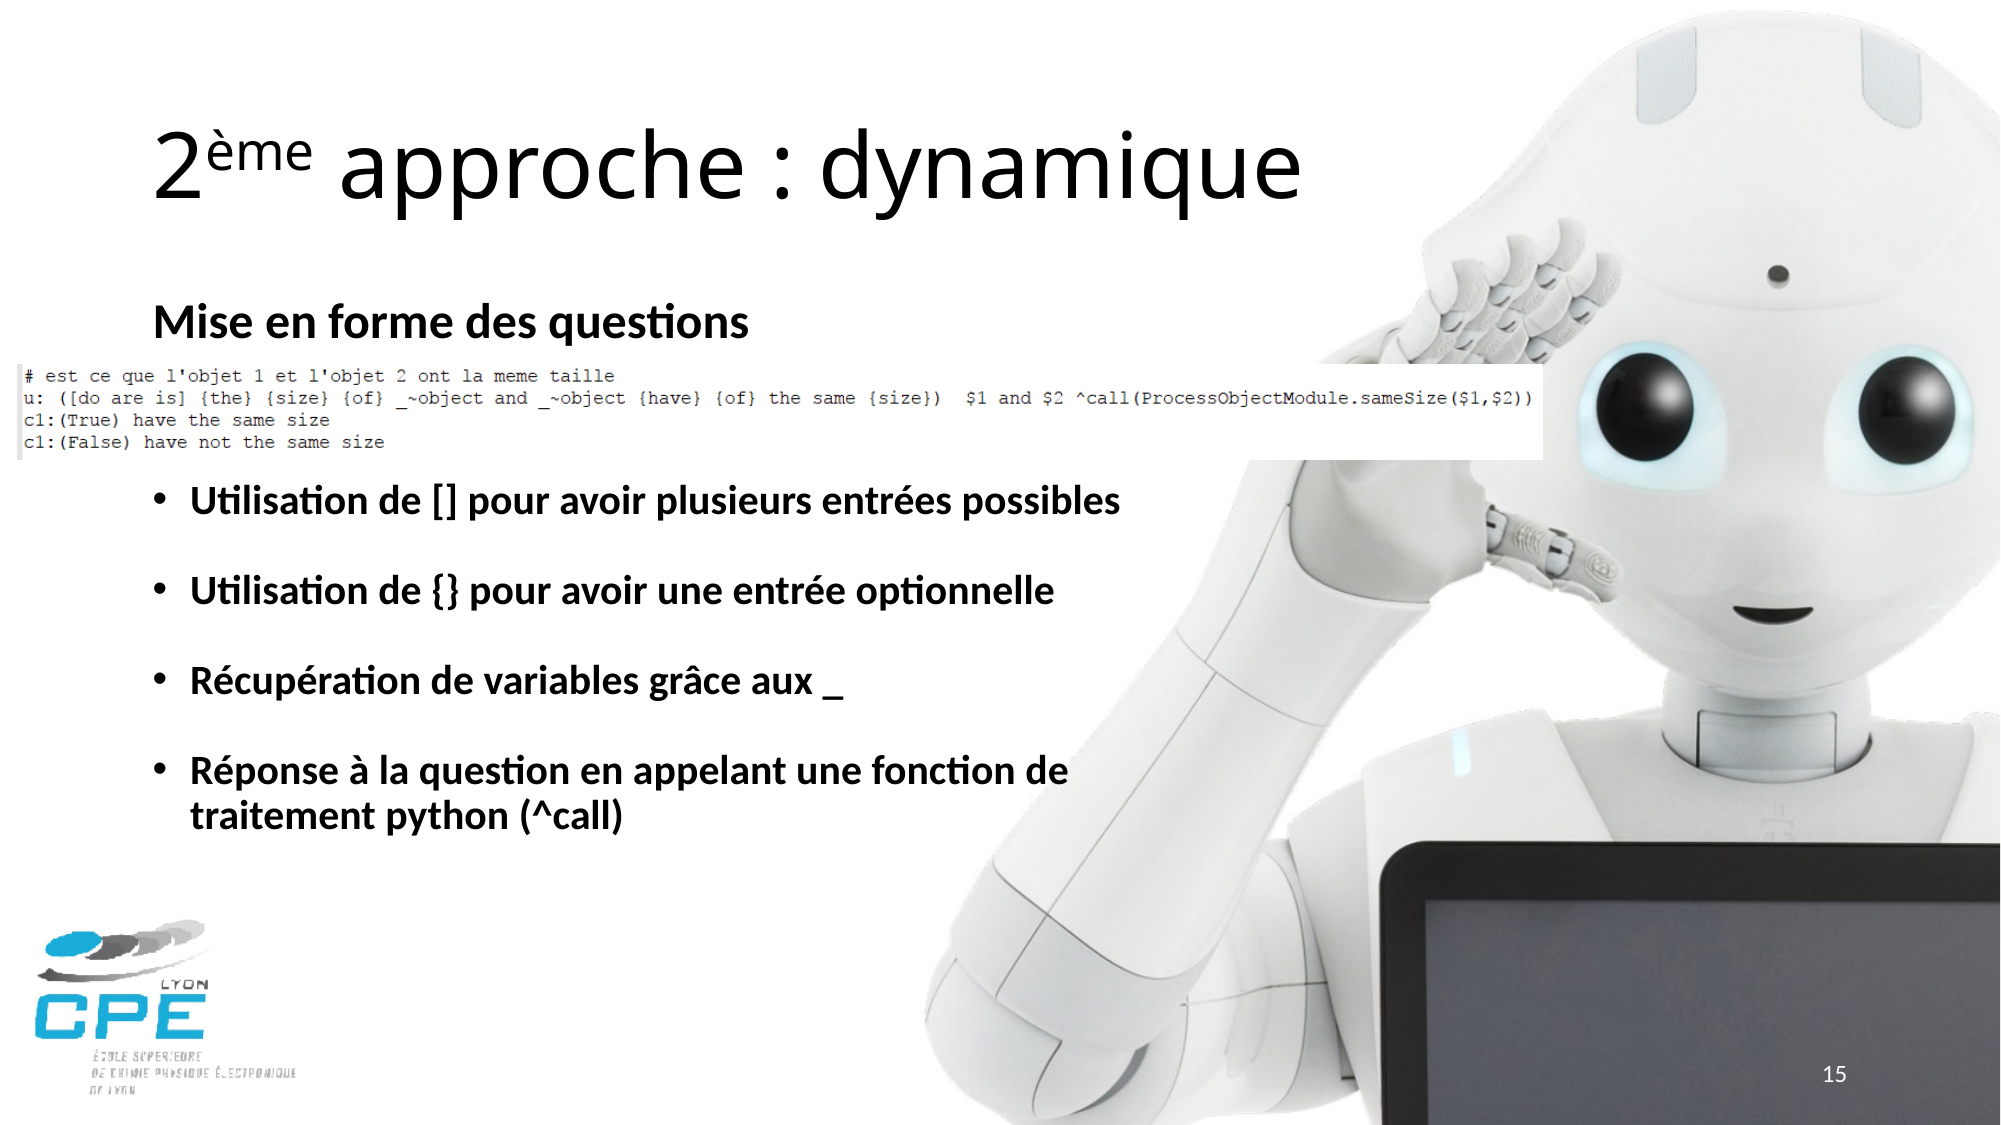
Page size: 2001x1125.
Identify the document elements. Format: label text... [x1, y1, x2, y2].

list Utilisation de [] pour avoir plusieurs entrées possibles Utilisation de {} pour avoir une entrée optionnelle Récupération de variables grâce aux _ Réponse à la question en appelant une fonction de traitement python (^call) [137, 460, 1161, 1016]
list Mise en forme des questions [137, 275, 1663, 411]
picture [0, 0, 2001, 1125]
title 2ème approche : dynamique [137, 59, 1863, 278]
slide_number 15 [1412, 1042, 1863, 1103]
